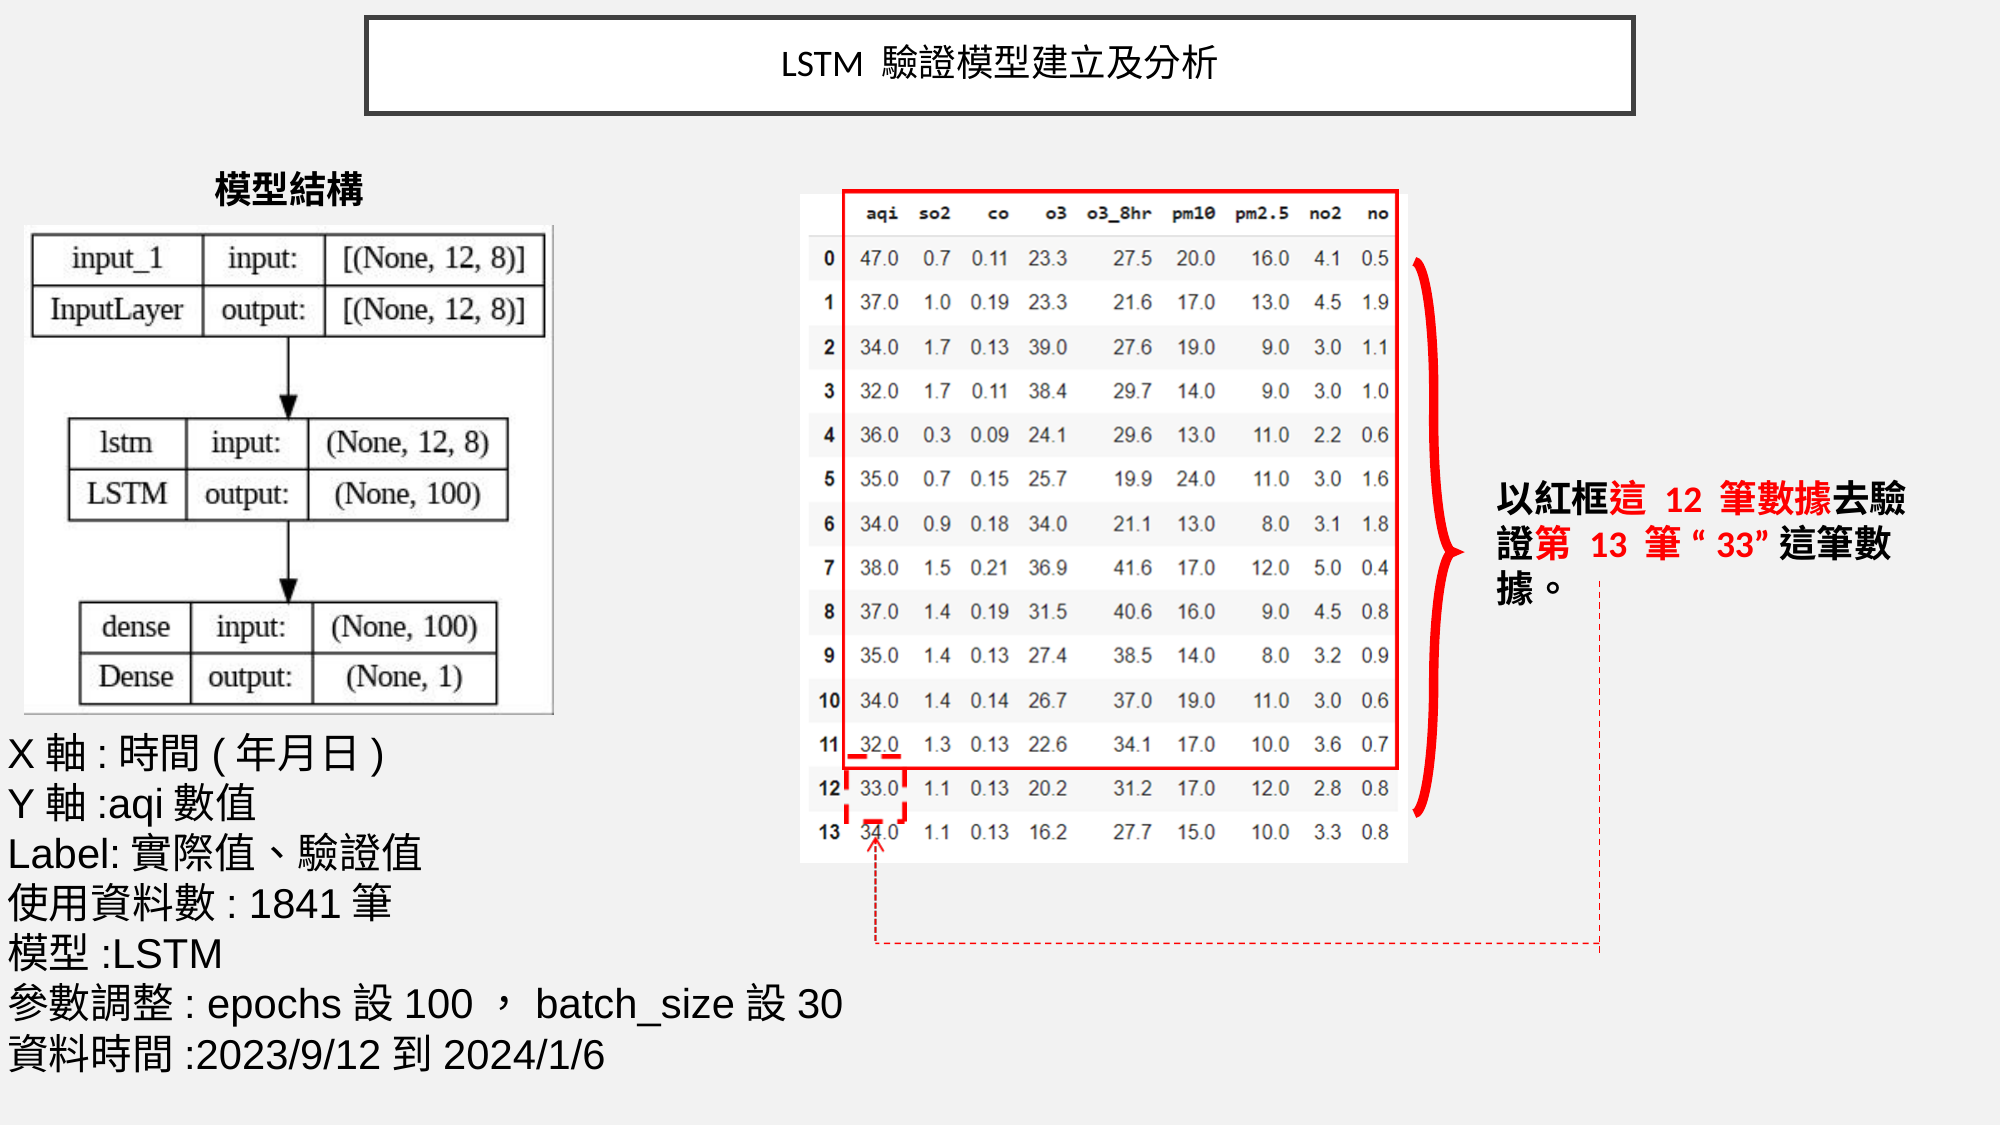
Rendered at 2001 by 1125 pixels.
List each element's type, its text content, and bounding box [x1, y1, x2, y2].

text_box 以紅框這 12 筆數據去驗證第 13 筆 “33”這筆數據。 [1482, 467, 1941, 657]
text_box LSTM 驗證模型建立及分析 [366, 17, 1634, 114]
picture [799, 189, 1408, 944]
text_box X軸:時間(年月日) Y軸:aqi數值 Label:實際值、驗證值 使用資料數: 1841筆 模型:LSTM 參數調整: epochs設100，batch_size設30 資料時間:2023/9/12到2024/1/6 [0, 719, 992, 1085]
picture [24, 225, 555, 716]
text_box 模型結構 [169, 158, 409, 224]
text_box [1414, 261, 1454, 814]
